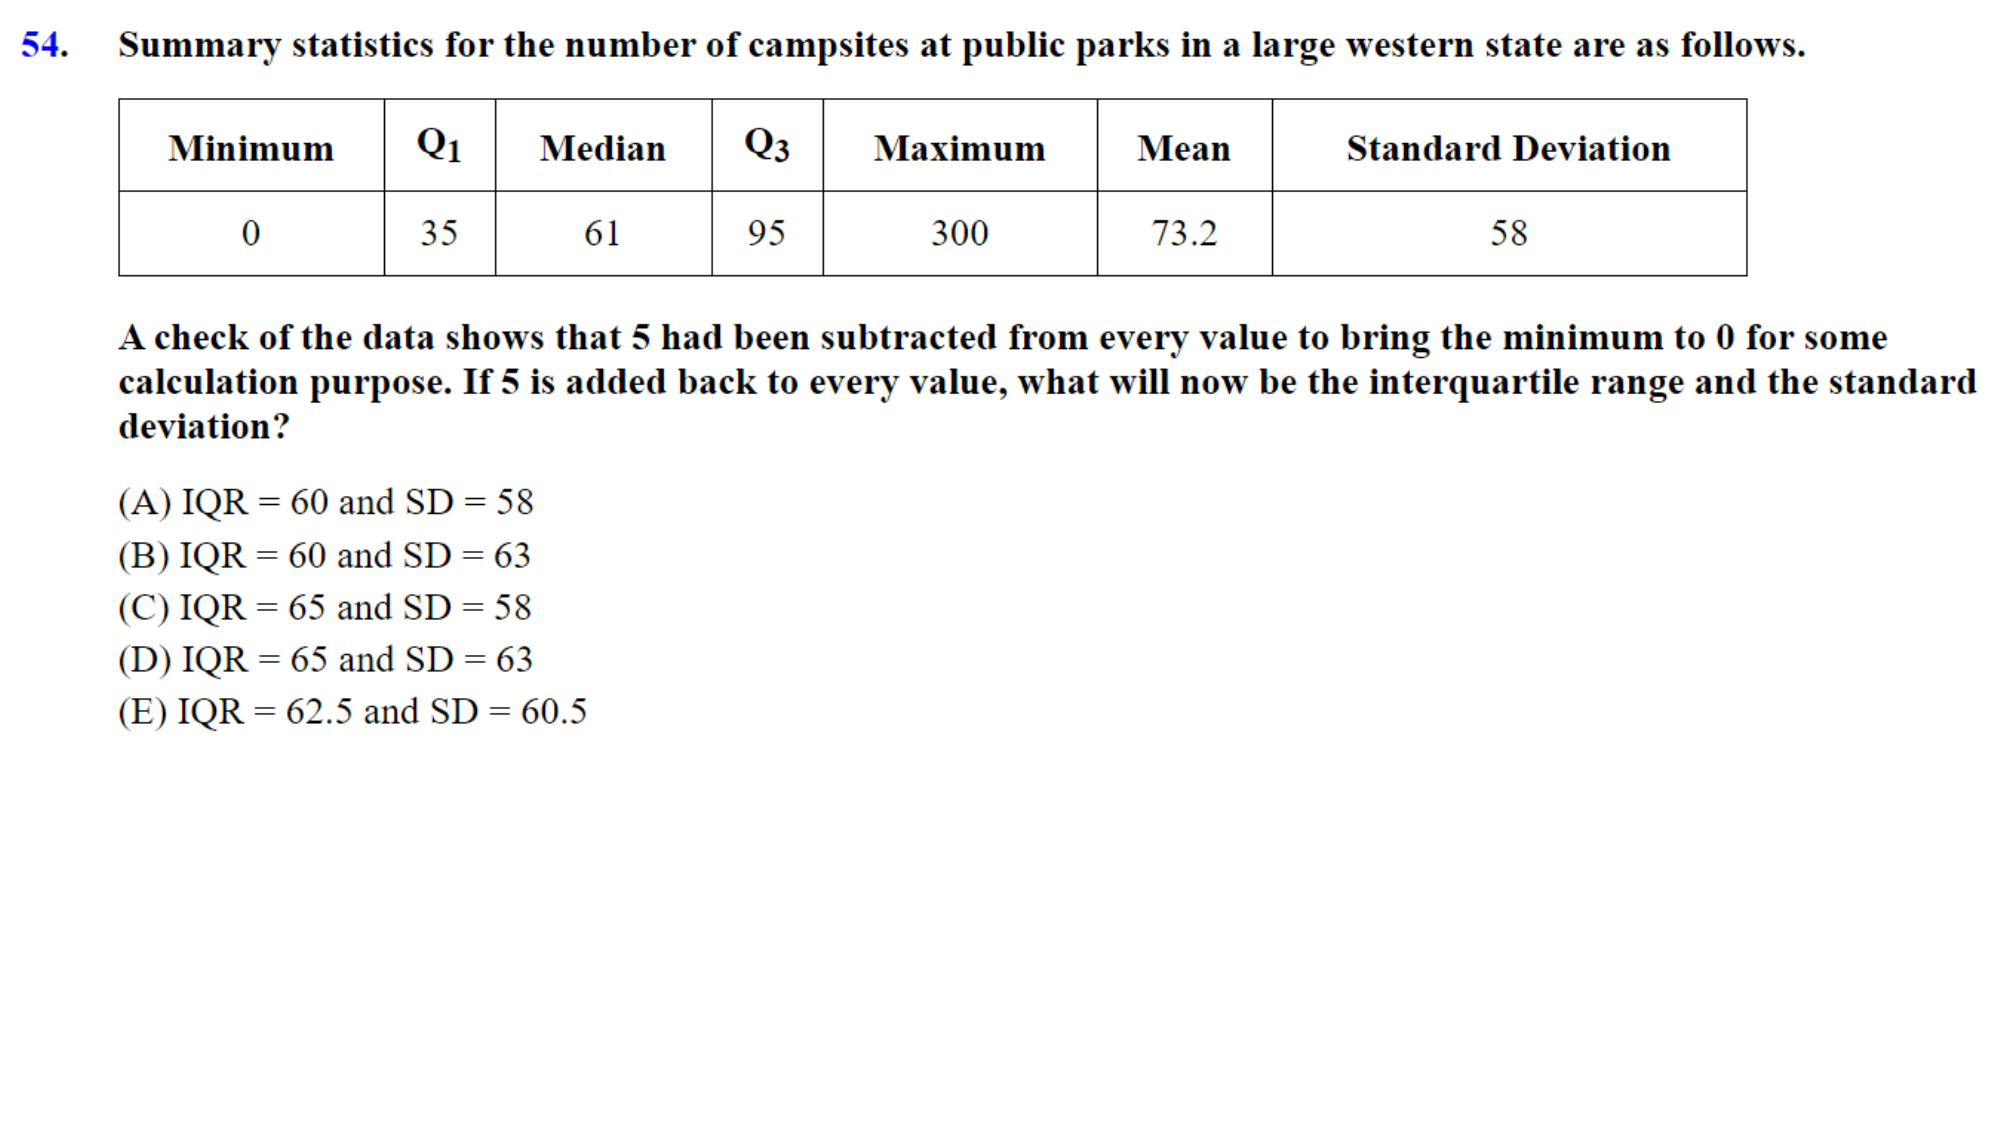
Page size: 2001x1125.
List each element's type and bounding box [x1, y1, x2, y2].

picture [0, 0, 2000, 755]
